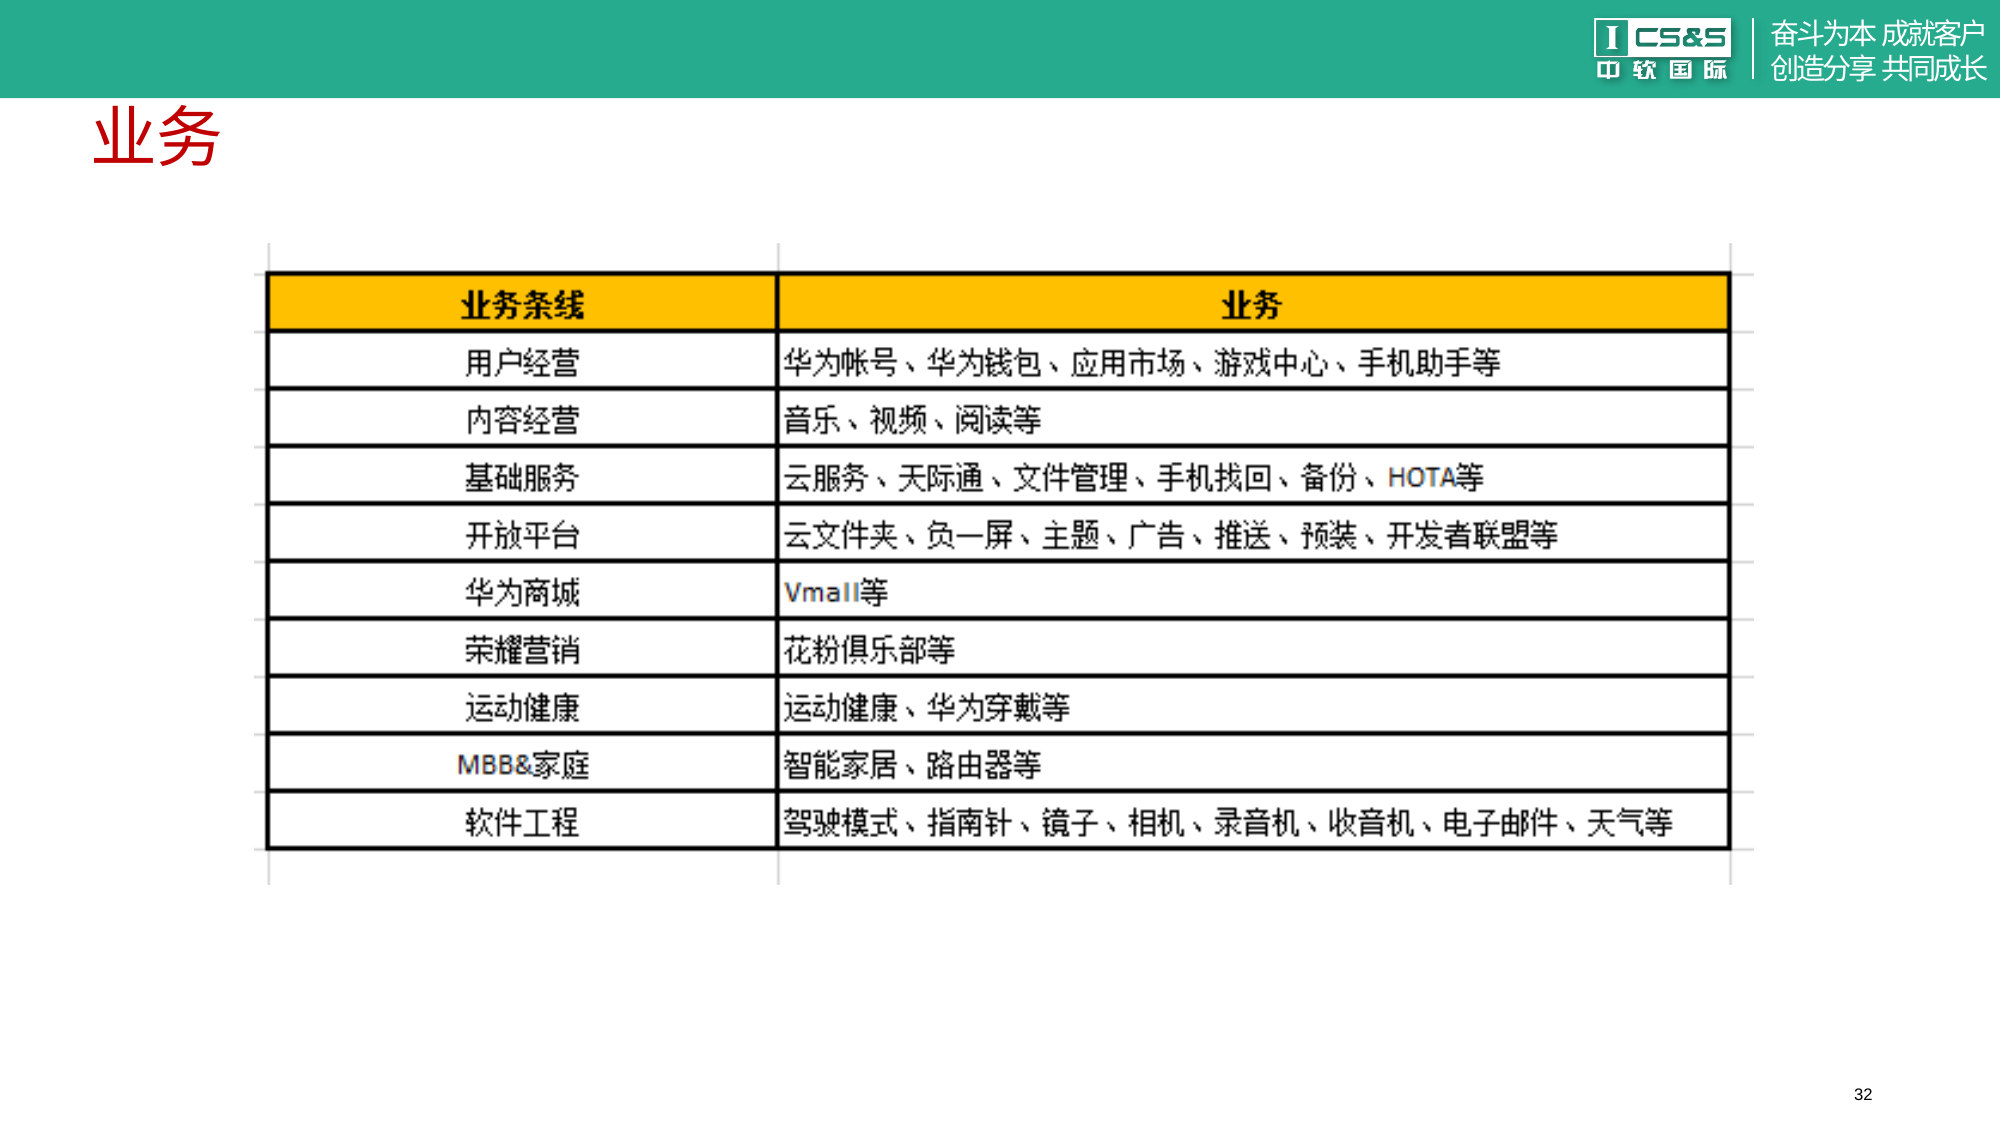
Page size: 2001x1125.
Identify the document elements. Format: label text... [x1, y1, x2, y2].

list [254, 243, 1754, 885]
picture [1594, 18, 1731, 74]
title 业务 [75, 74, 1933, 197]
